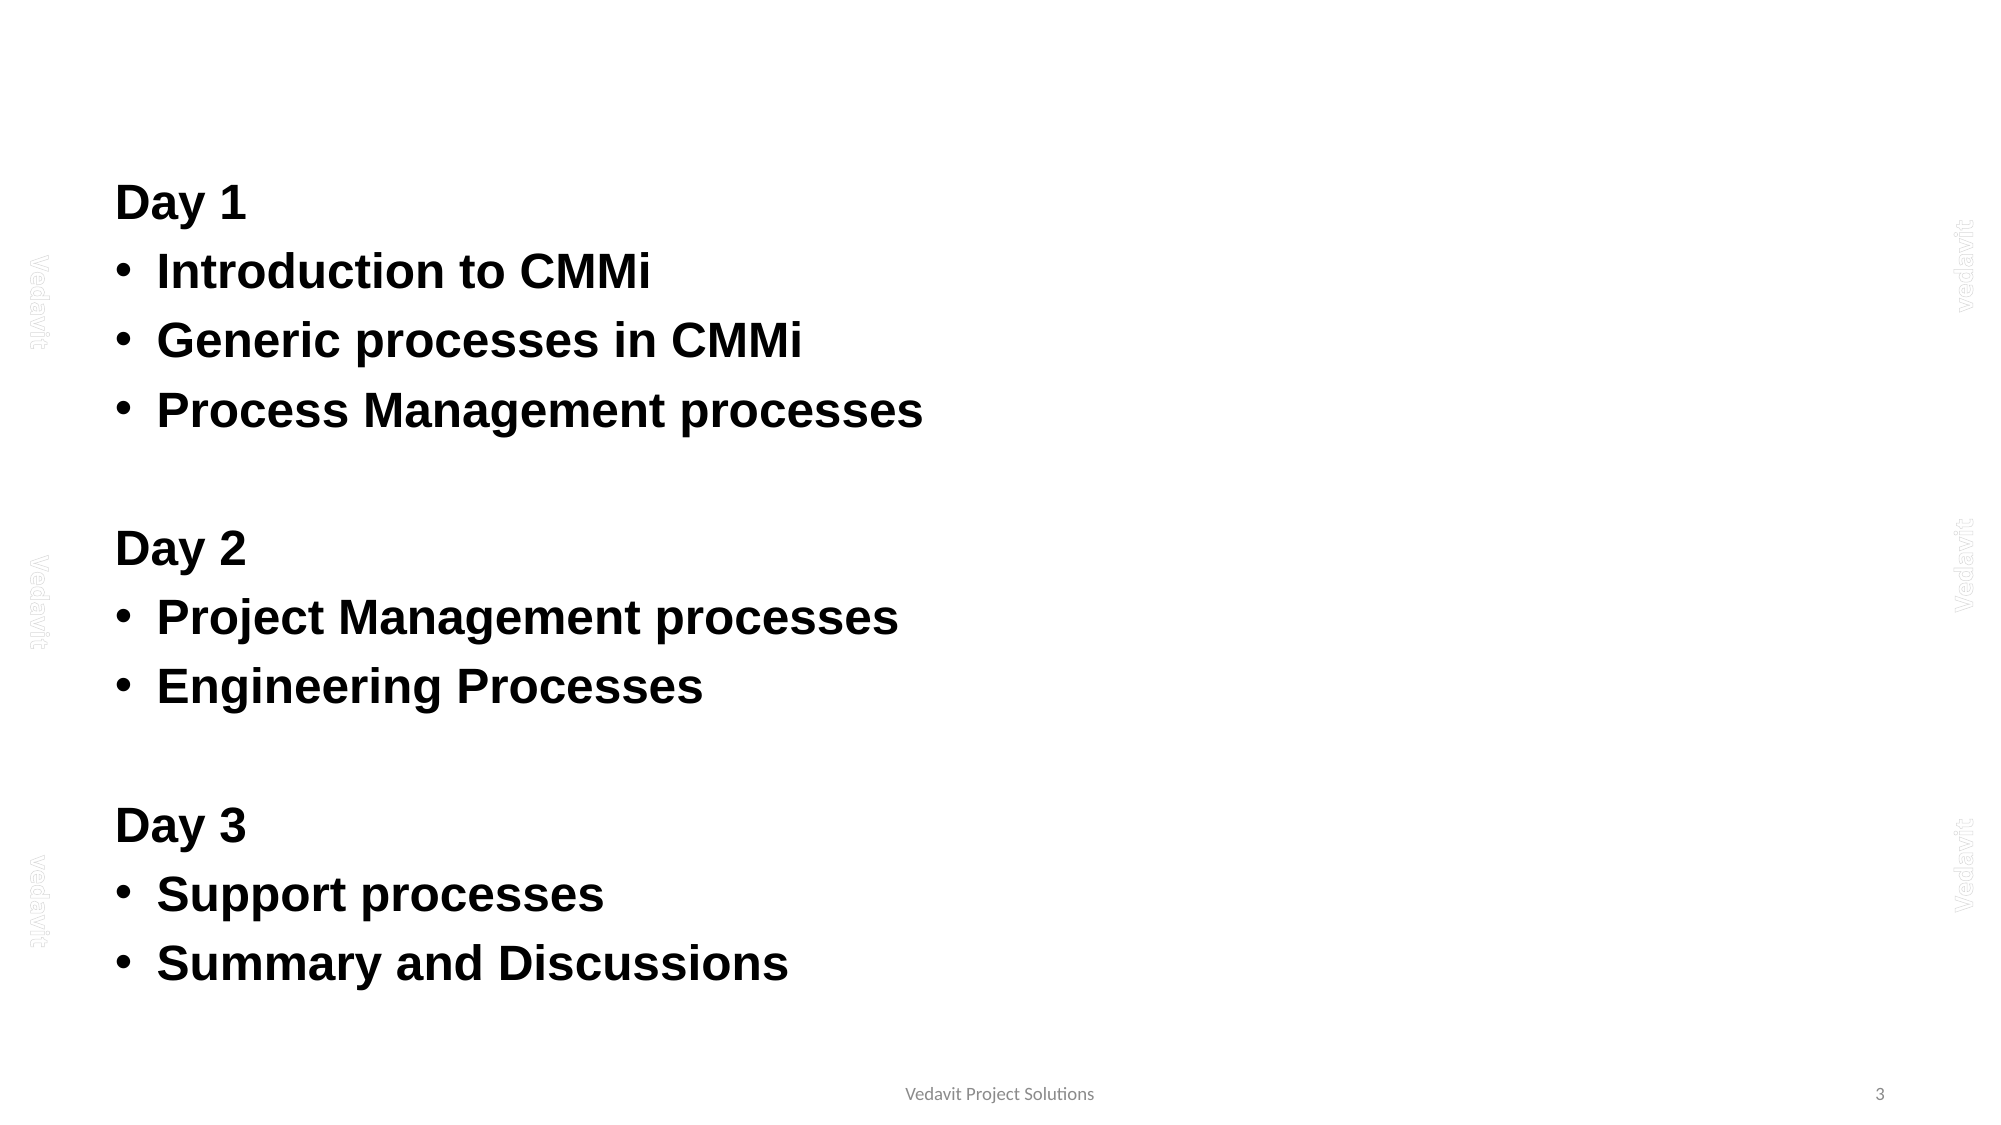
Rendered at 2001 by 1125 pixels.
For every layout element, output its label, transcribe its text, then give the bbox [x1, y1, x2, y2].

slide_number 3 [1433, 1062, 1900, 1123]
footer Vedavit Project Solutions [683, 1062, 1317, 1123]
list Day 1 Introduction to CMMi Generic processes in CMMi Process Management processes Day 2 Project Management processes Engineering Processes Day 3 Support processes Summary and Discussions [99, 162, 1900, 1000]
